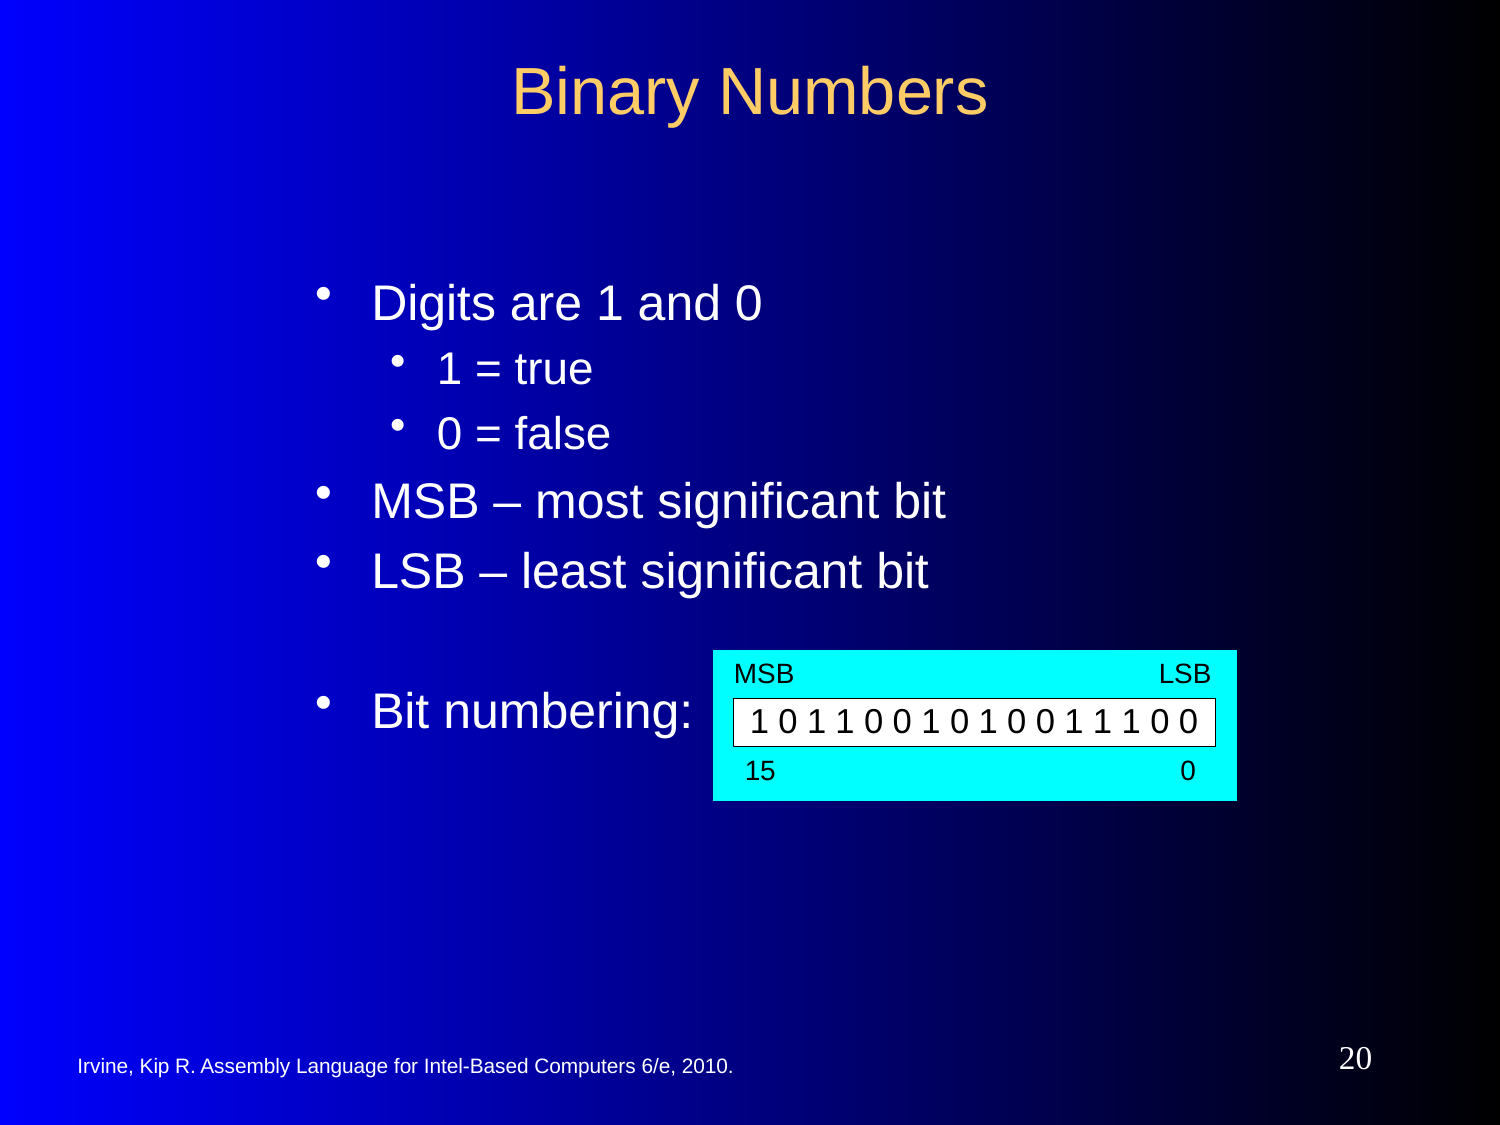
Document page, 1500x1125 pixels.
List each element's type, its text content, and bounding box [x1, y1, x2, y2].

title Binary Numbers [112, 37, 1388, 138]
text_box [712, 649, 1238, 802]
footer Irvine, Kip R. Assembly Language for Intel-Based Computers 6/e, 2010. [62, 1040, 775, 1091]
list Digits are 1 and 0 1 = true 0 = false MSB – most significant bit LSB – least significant bit Bit numbering: [300, 262, 1125, 813]
slide_number 20 [1224, 1025, 1388, 1088]
